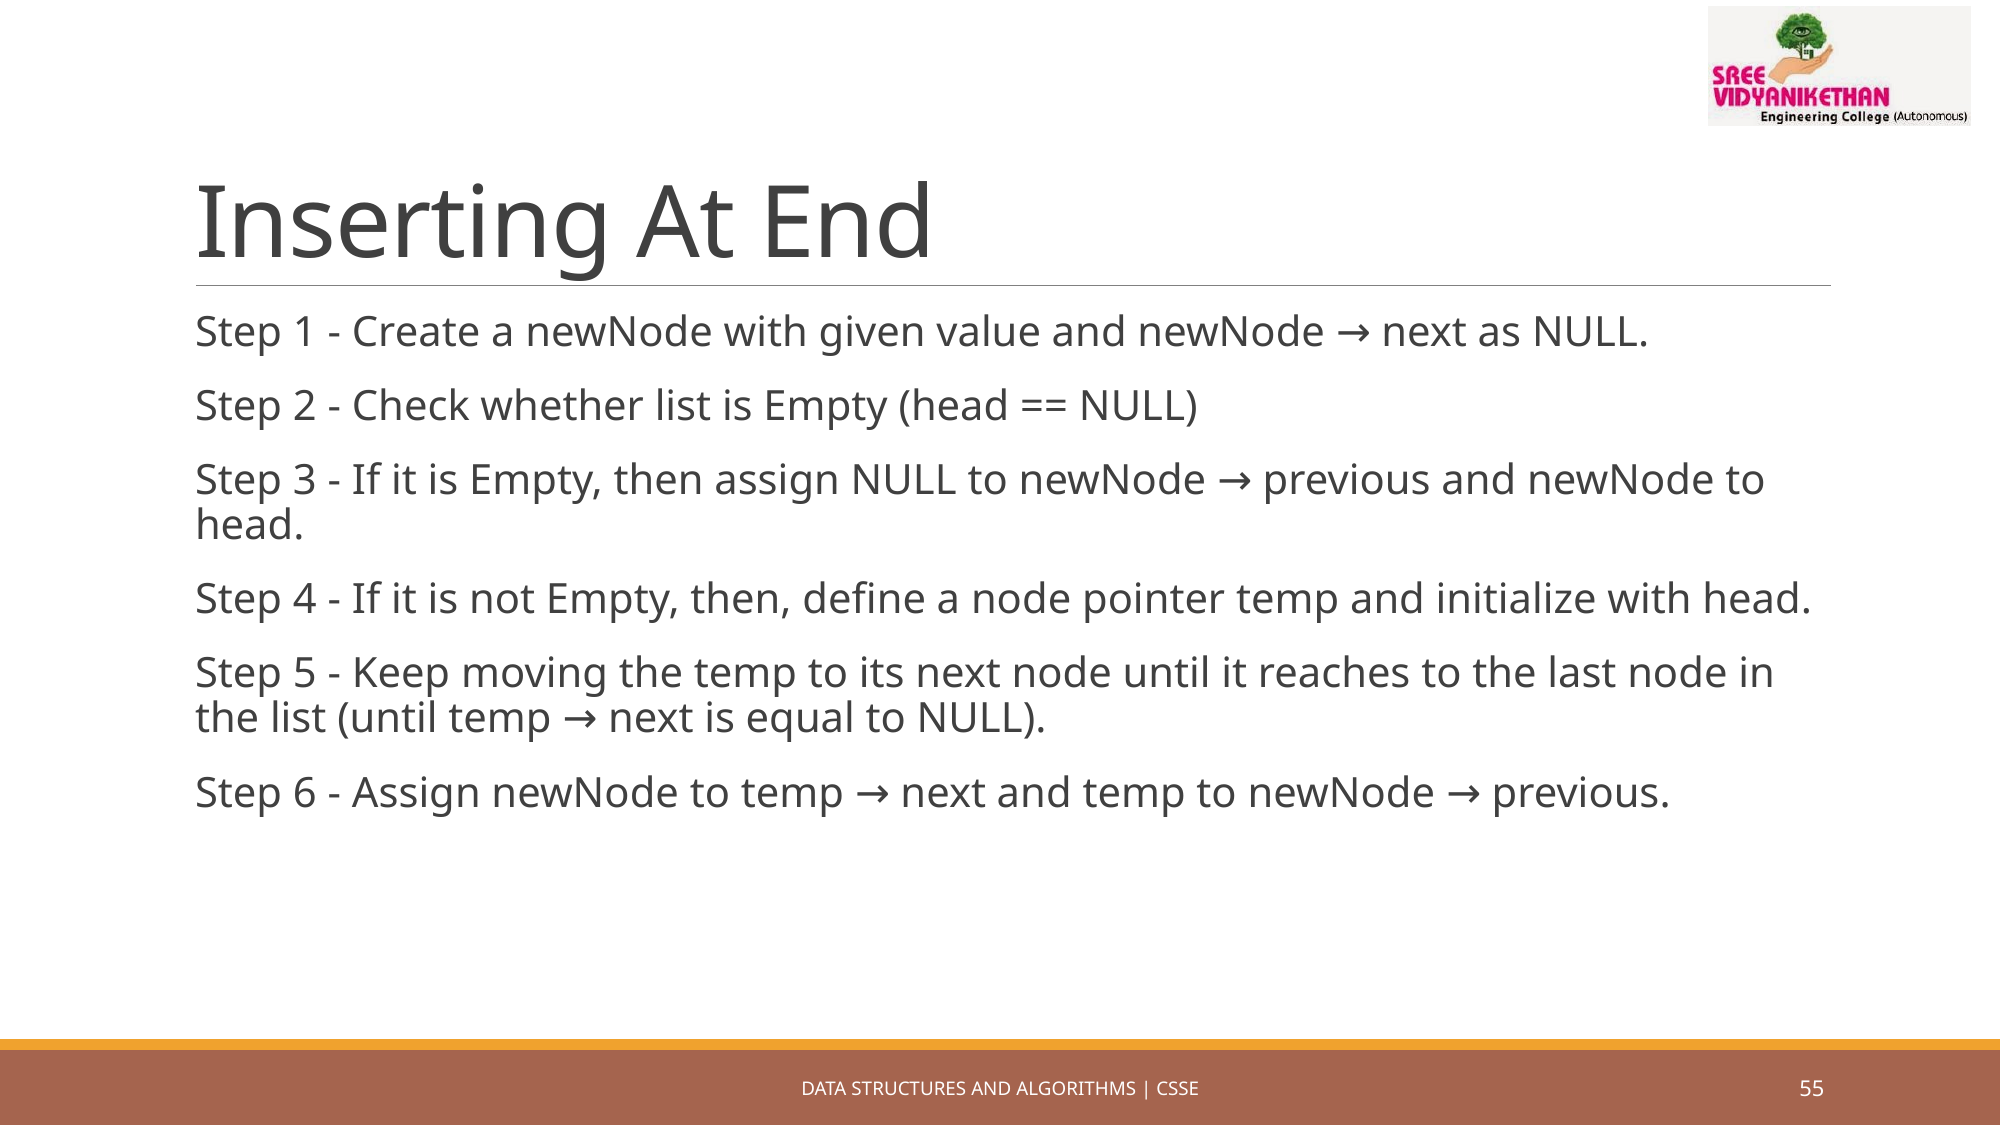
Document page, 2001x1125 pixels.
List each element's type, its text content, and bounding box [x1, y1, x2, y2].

slide_number 55 [1624, 1059, 1840, 1120]
title Inserting At End [180, 47, 1830, 285]
list Step 1 - Create a newNode with given value and newNode → next as NULL. Step 2 - Check whether list is Empty (head == NULL) Step 3 - If it is Empty, then assign NULL to newNode → previous and newNode to head. Step 4 - If it is not Empty, then, define a node pointer temp and initialize with head. Step 5 - Keep moving the temp to its next node until it reaches to the last node in the list (until temp → next is equal to NULL). Step 6 - Assign newNode to temp → next and temp to newNode → previous. [180, 302, 1830, 963]
footer DATA STRUCTURES AND ALGORITHMS | CSSE [604, 1059, 1396, 1120]
picture [1708, 6, 1971, 126]
